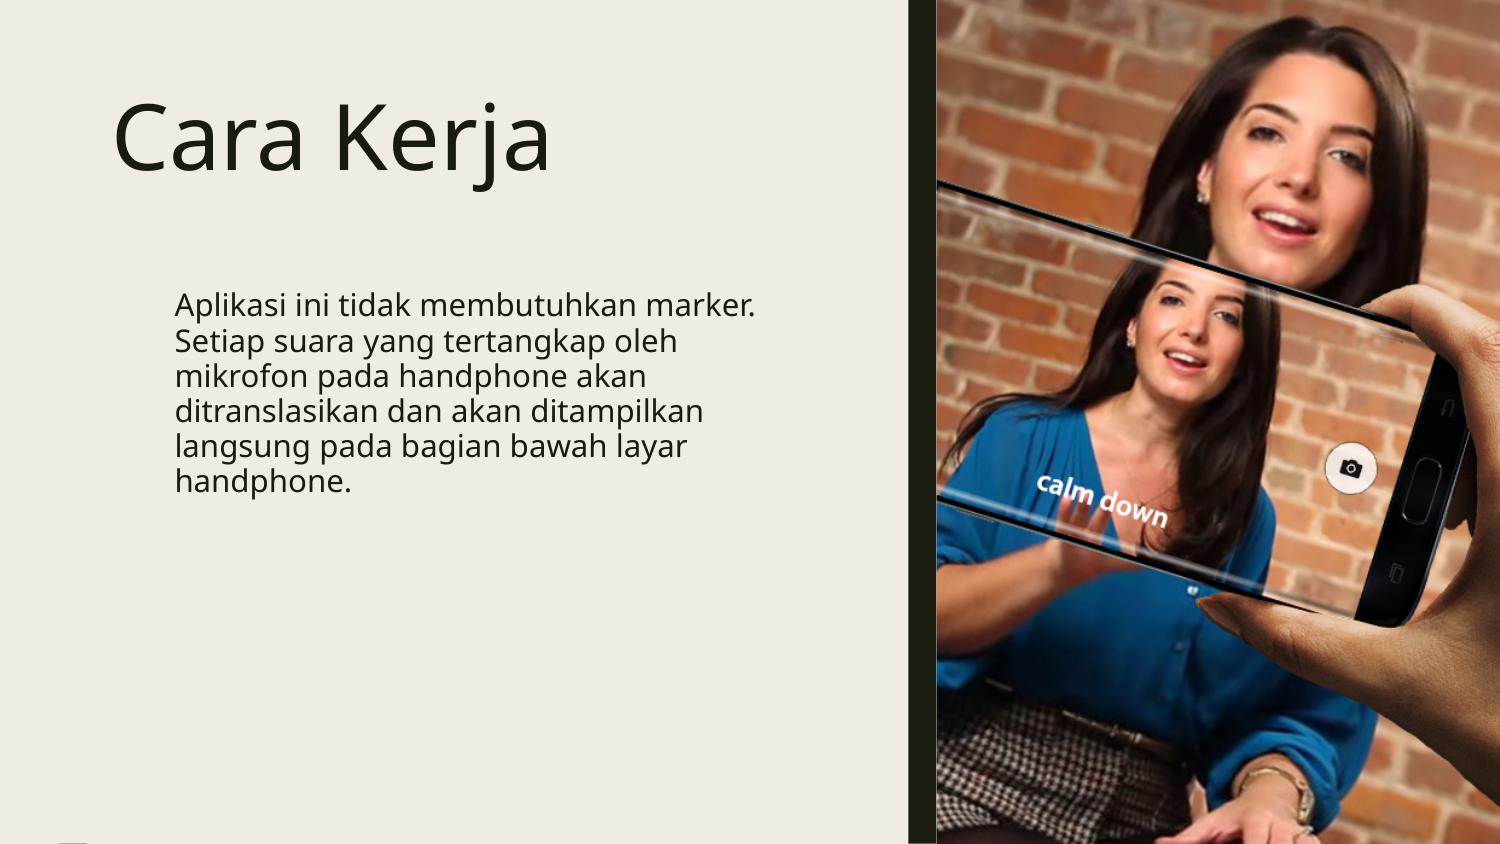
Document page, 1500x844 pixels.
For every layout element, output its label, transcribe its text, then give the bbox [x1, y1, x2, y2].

text_box [0, 0, 906, 844]
text_box [906, 0, 936, 844]
picture [936, 0, 1500, 844]
list Aplikasi ini tidak membutuhkan marker. Setiap suara yang tertangkap oleh mikrofon pada handphone akan ditranslasikan dan akan ditampilkan langsung pada bagian bawah layar handphone. [96, 281, 810, 722]
title Cara Kerja [96, 84, 810, 268]
